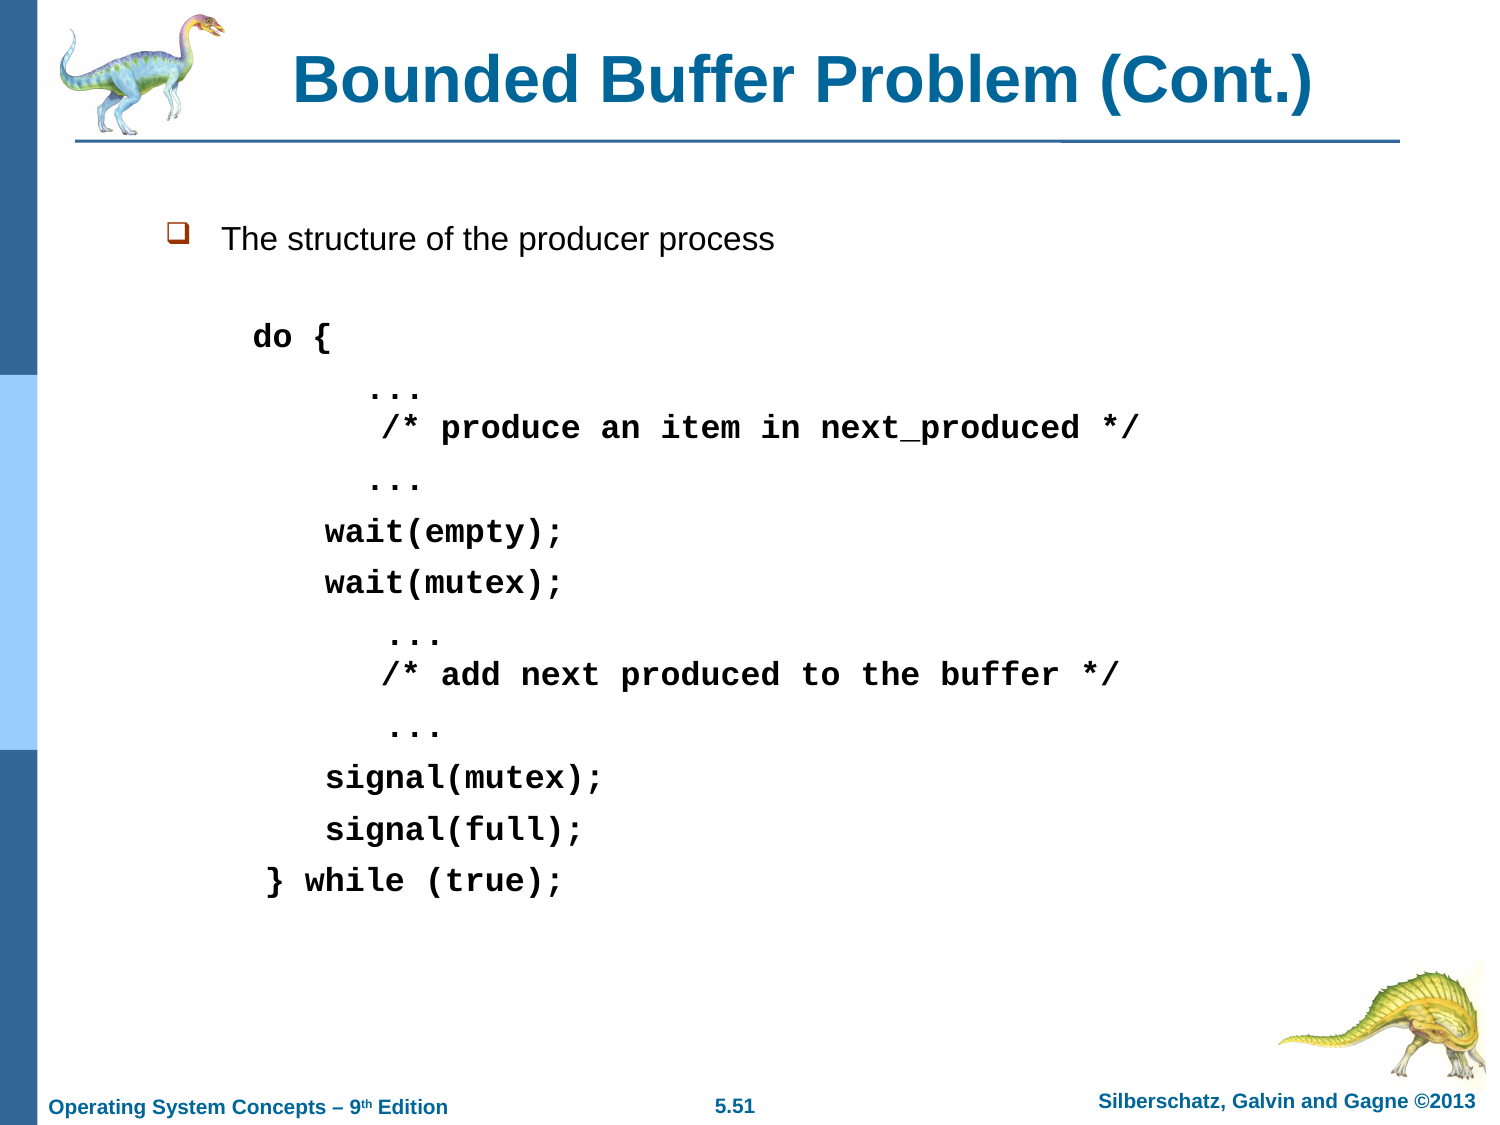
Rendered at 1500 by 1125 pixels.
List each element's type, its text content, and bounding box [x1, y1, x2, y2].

list The structure of the producer process do { ... /* produce an item in next_produced */ ... wait(empty); wait(mutex); ... /* add next produced to the buffer */ ... signal(mutex); signal(full); } while (true); [150, 209, 1438, 1010]
picture [1275, 959, 1486, 1090]
title Bounded Buffer Problem (Cont.) [182, 28, 1425, 124]
picture [46, 0, 243, 149]
